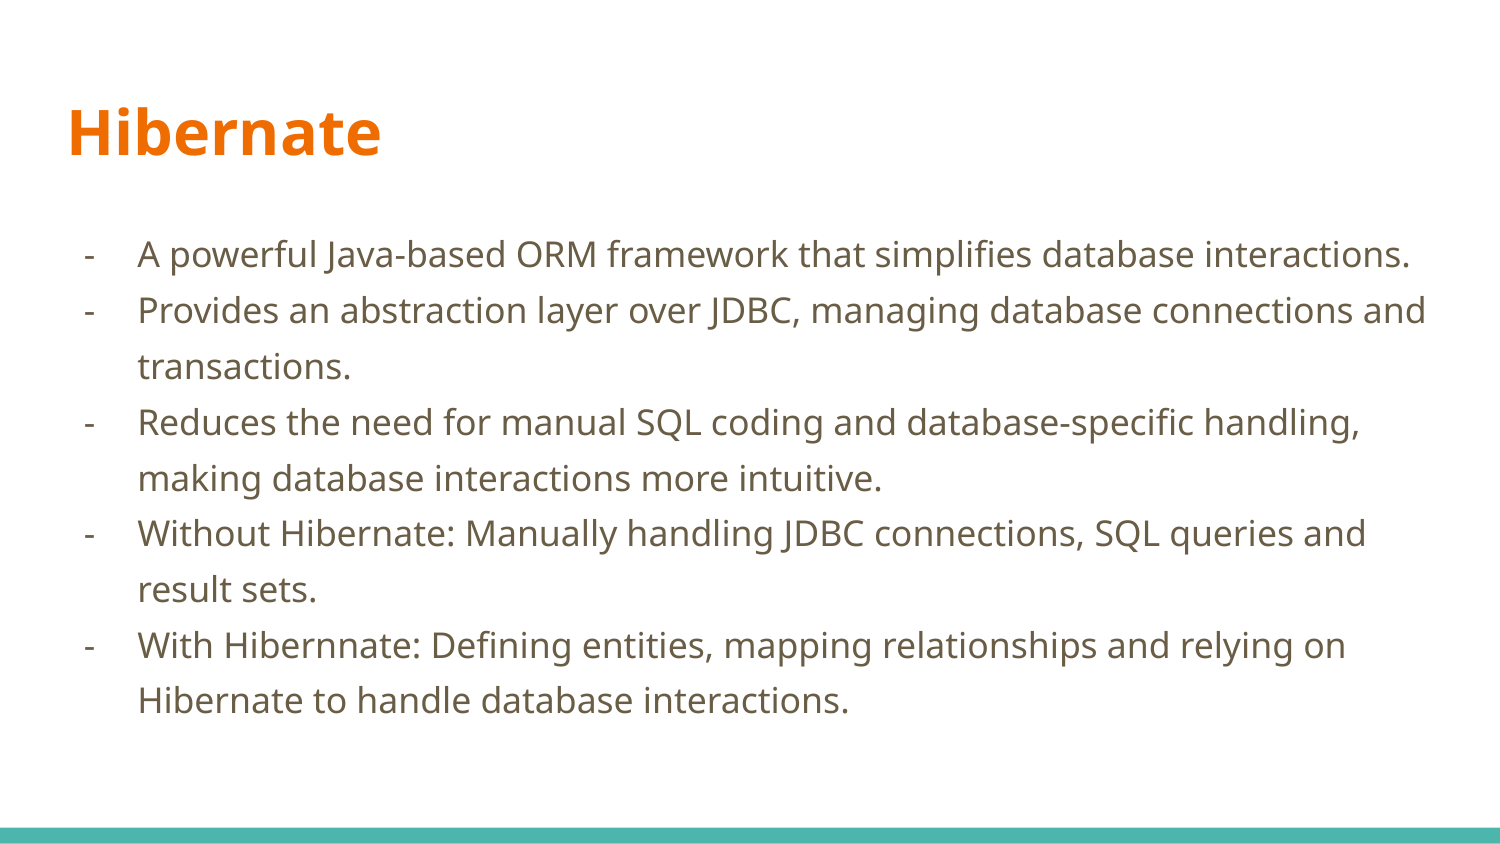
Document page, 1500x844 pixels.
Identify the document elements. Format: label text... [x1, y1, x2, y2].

title Hibernate [51, 72, 1449, 189]
list A powerful Java-based ORM framework that simplifies database interactions. Provides an abstraction layer over JDBC, managing database connections and transactions. Reduces the need for manual SQL coding and database-specific handling, making database interactions more intuitive. Without Hibernate: Manually handling JDBC connections, SQL queries and result sets. With Hibernnate: Defining entities, mapping relationships and relying on Hibernate to handle database interactions. [51, 207, 1449, 750]
